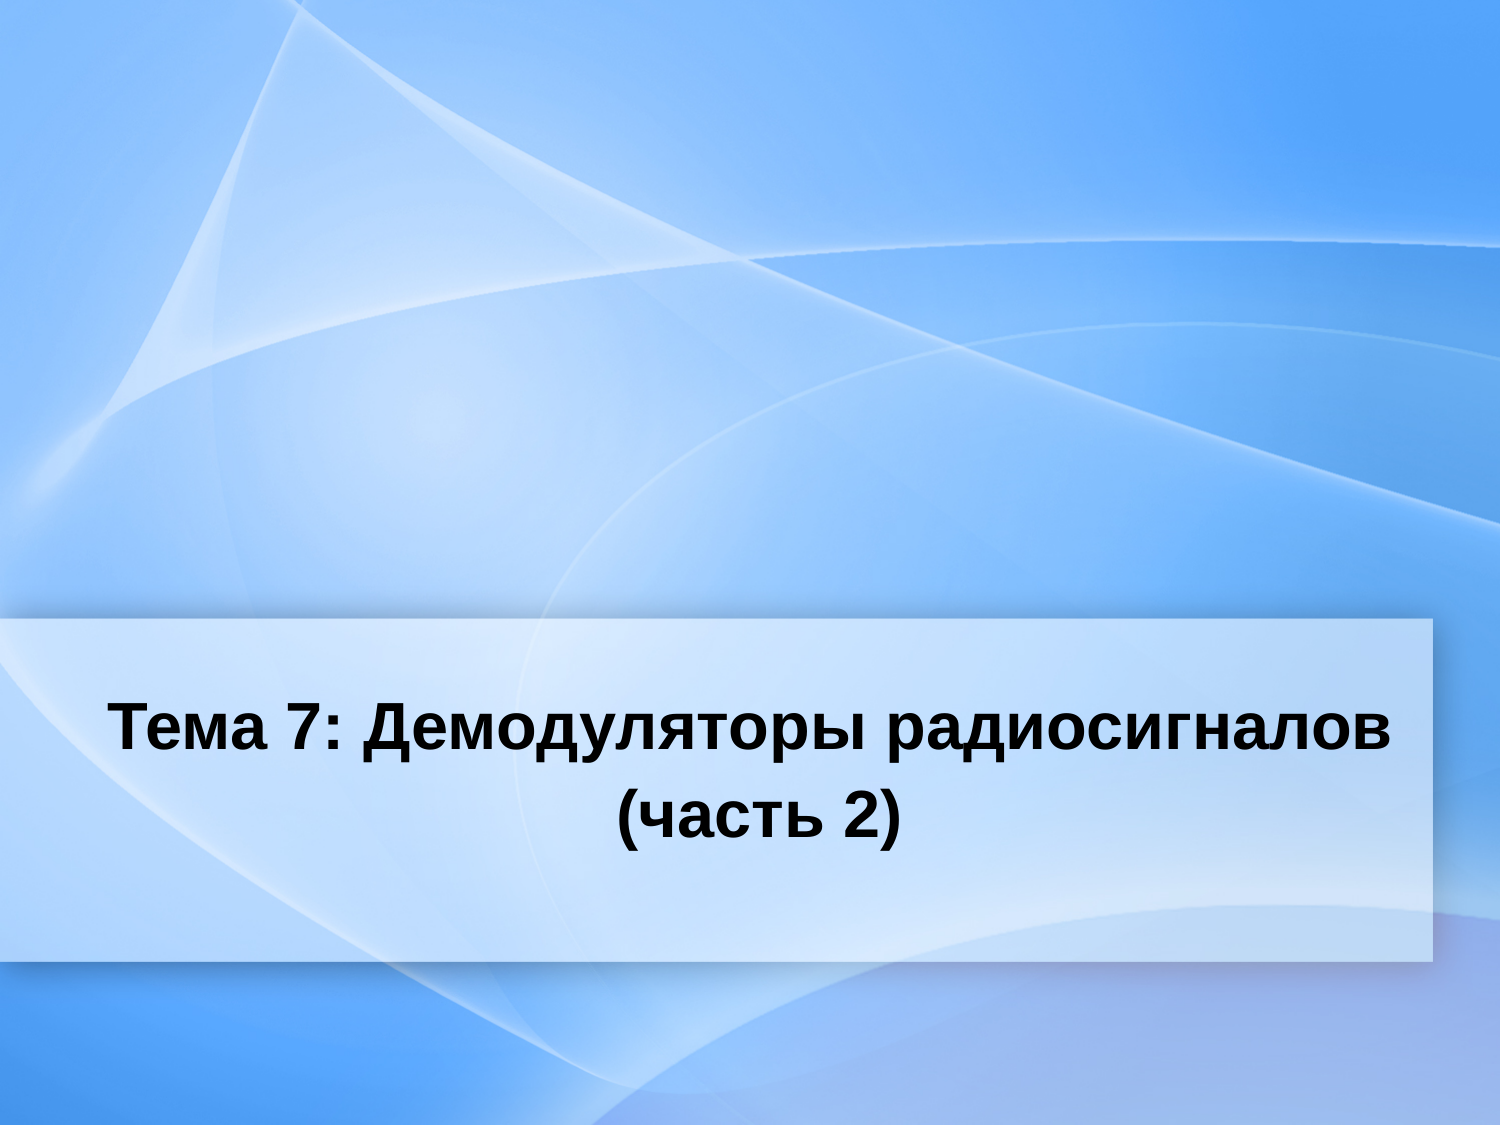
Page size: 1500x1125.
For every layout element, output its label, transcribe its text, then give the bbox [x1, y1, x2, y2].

picture [0, 0, 1500, 1125]
title Тема 7: Демодуляторы радиосигналов (часть 2) [76, 680, 1425, 859]
